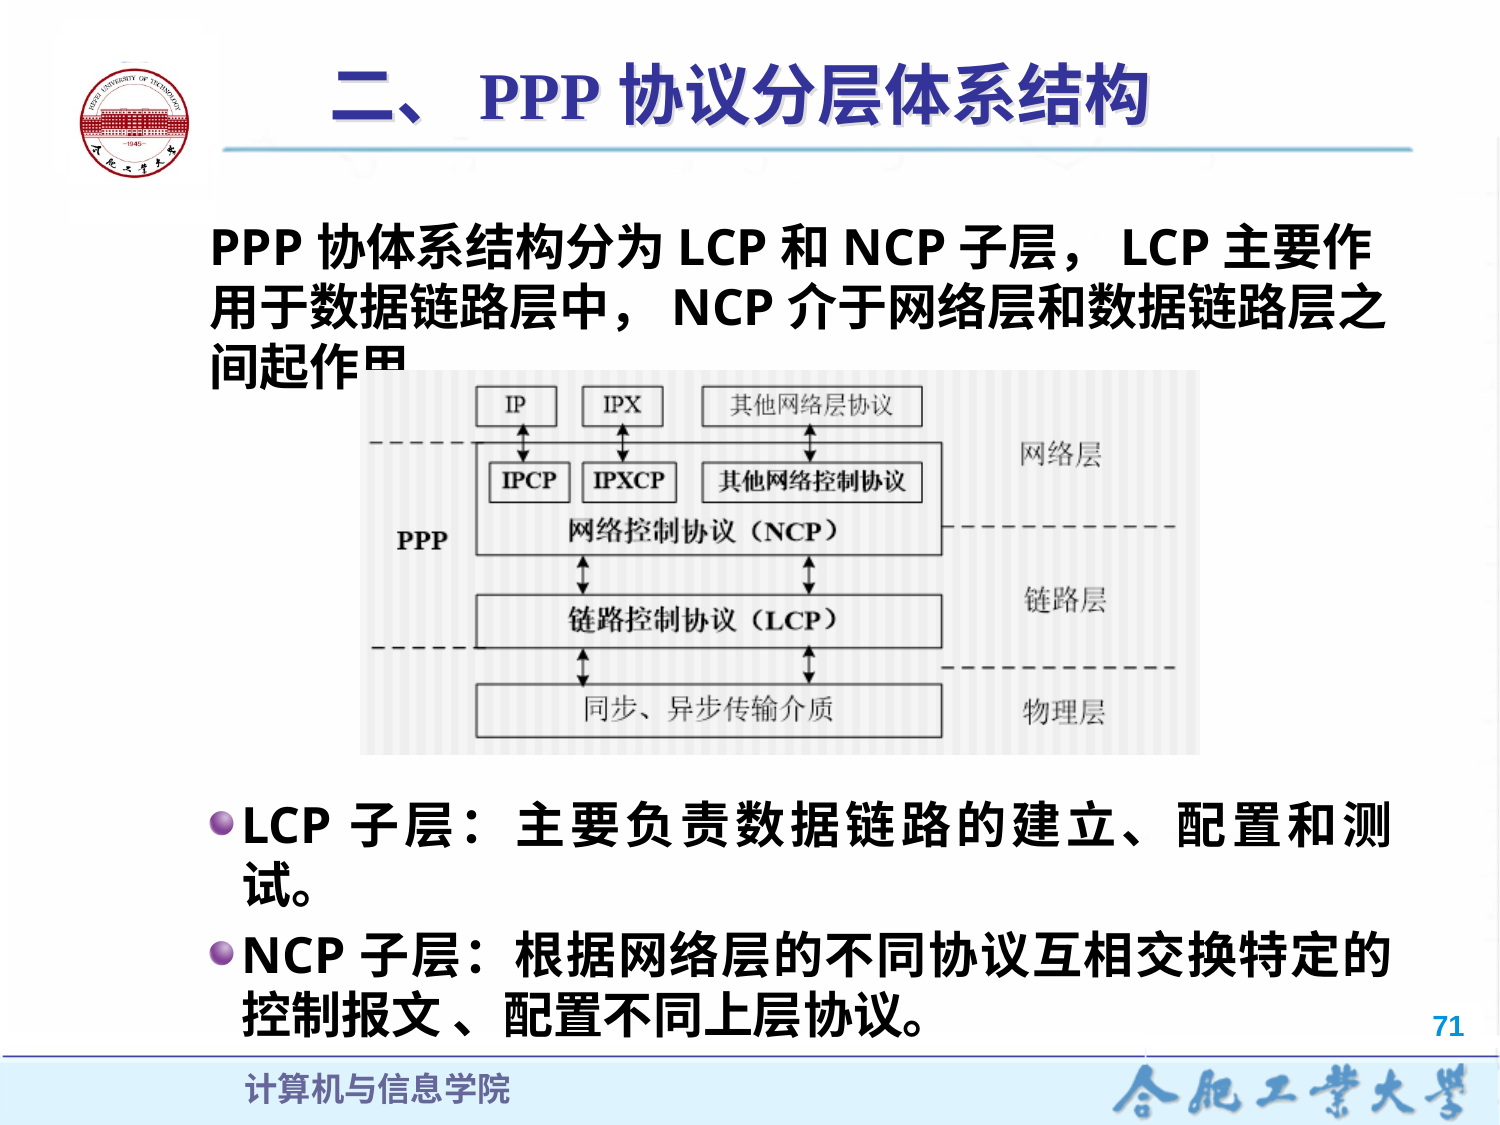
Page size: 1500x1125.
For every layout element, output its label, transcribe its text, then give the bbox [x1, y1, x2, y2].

title 二、PPP协议分层体系结构 [159, 36, 1322, 149]
list LCP子层：主要负责数据链路的建立、配置和测试。 NCP子层：根据网络层的不同协议互相交换特定的 控制报文 、配置不同上层协议。 [194, 785, 1408, 995]
text_box PPP协体系结构分为LCP和NCP子层，LCP主要作用于数据链路层中，NCP介于网络层和数据链路层之间起作用。 [194, 208, 1435, 403]
picture [0, 0, 1500, 1125]
